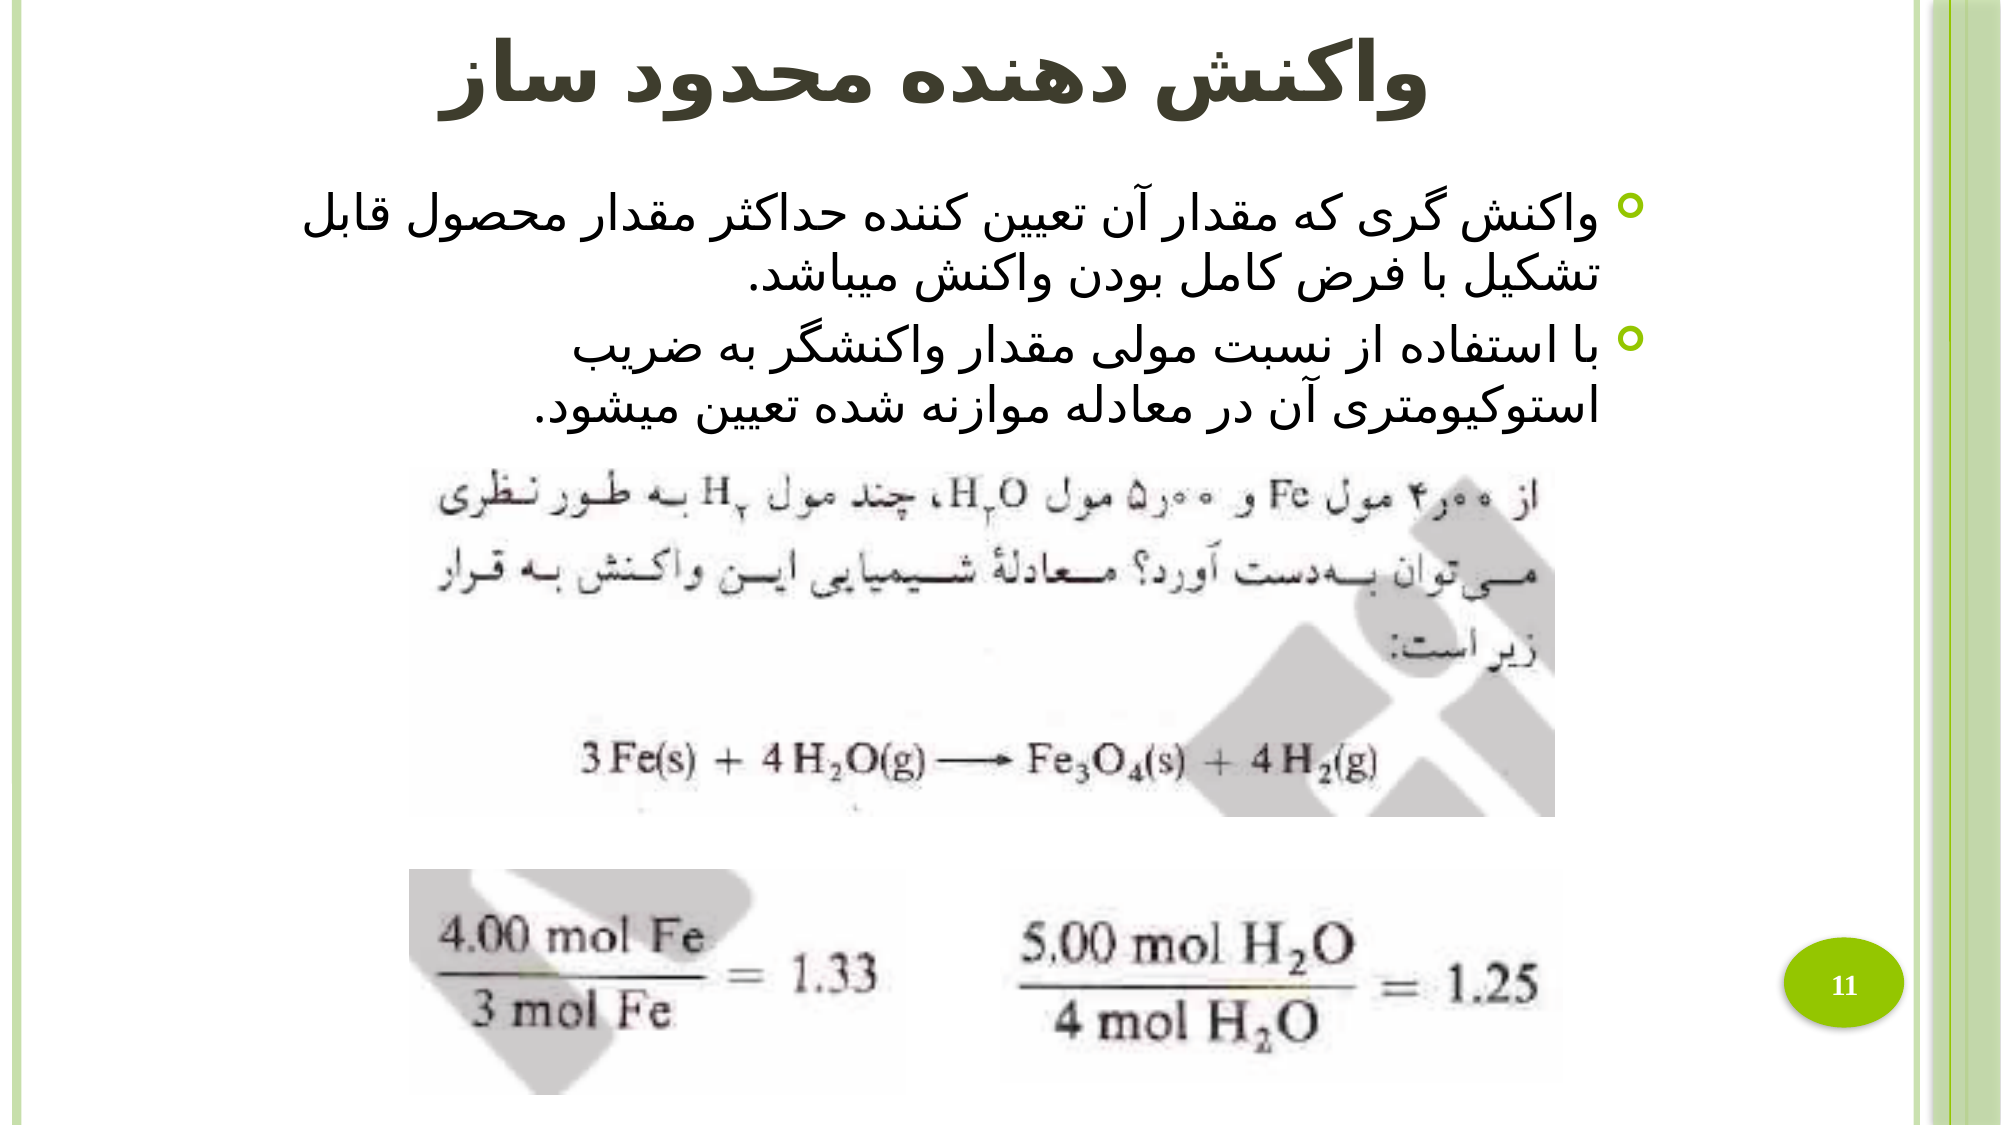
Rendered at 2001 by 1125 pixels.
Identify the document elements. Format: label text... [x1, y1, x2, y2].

title واکنش دهنده محدود ساز [324, 45, 1550, 126]
list واکنش گری که مقدار آن تعیین کننده حداکثر مقدار محصول قابل تشکیل با فرض کامل بودن واکنش میباشد. با استفاده از نسبت مولی مقدار واکنشگر به ضریب استوکیومتری آن در معادله موازنه شده تعیین میشود. [279, 172, 1662, 1062]
picture [408, 467, 1556, 818]
slide_number 11 [1778, 940, 1912, 1026]
picture [999, 868, 1564, 1083]
picture [408, 868, 907, 1095]
